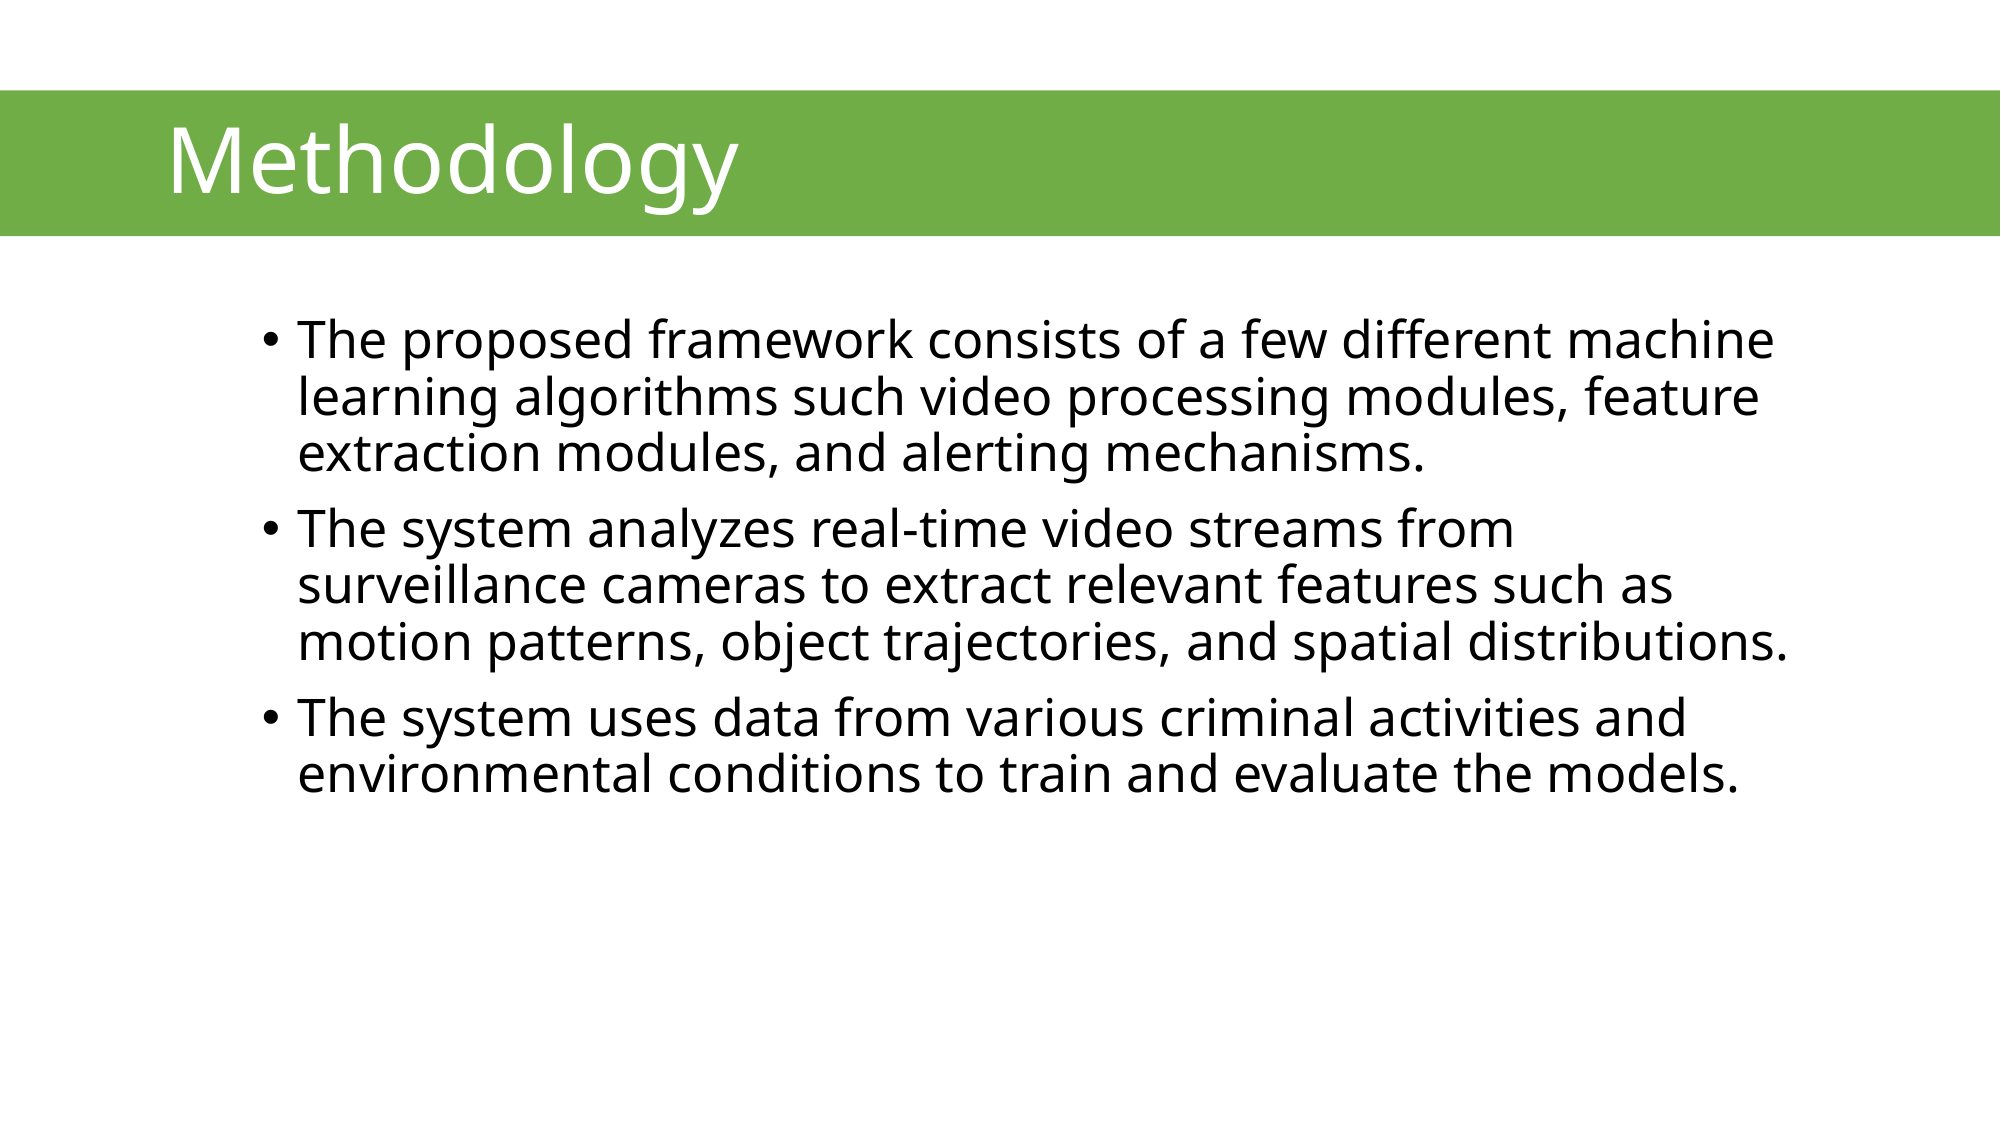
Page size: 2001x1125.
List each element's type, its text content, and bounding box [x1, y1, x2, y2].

title Methodology [0, 90, 2000, 237]
list The proposed framework consists of a few different machine learning algorithms such video processing modules, feature extraction modules, and alerting mechanisms. The system analyzes real-time video streams from surveillance cameras to extract relevant features such as motion patterns, object trajectories, and spatial distributions. The system uses data from various criminal activities and environmental conditions to train and evaluate the models. [246, 306, 1821, 848]
